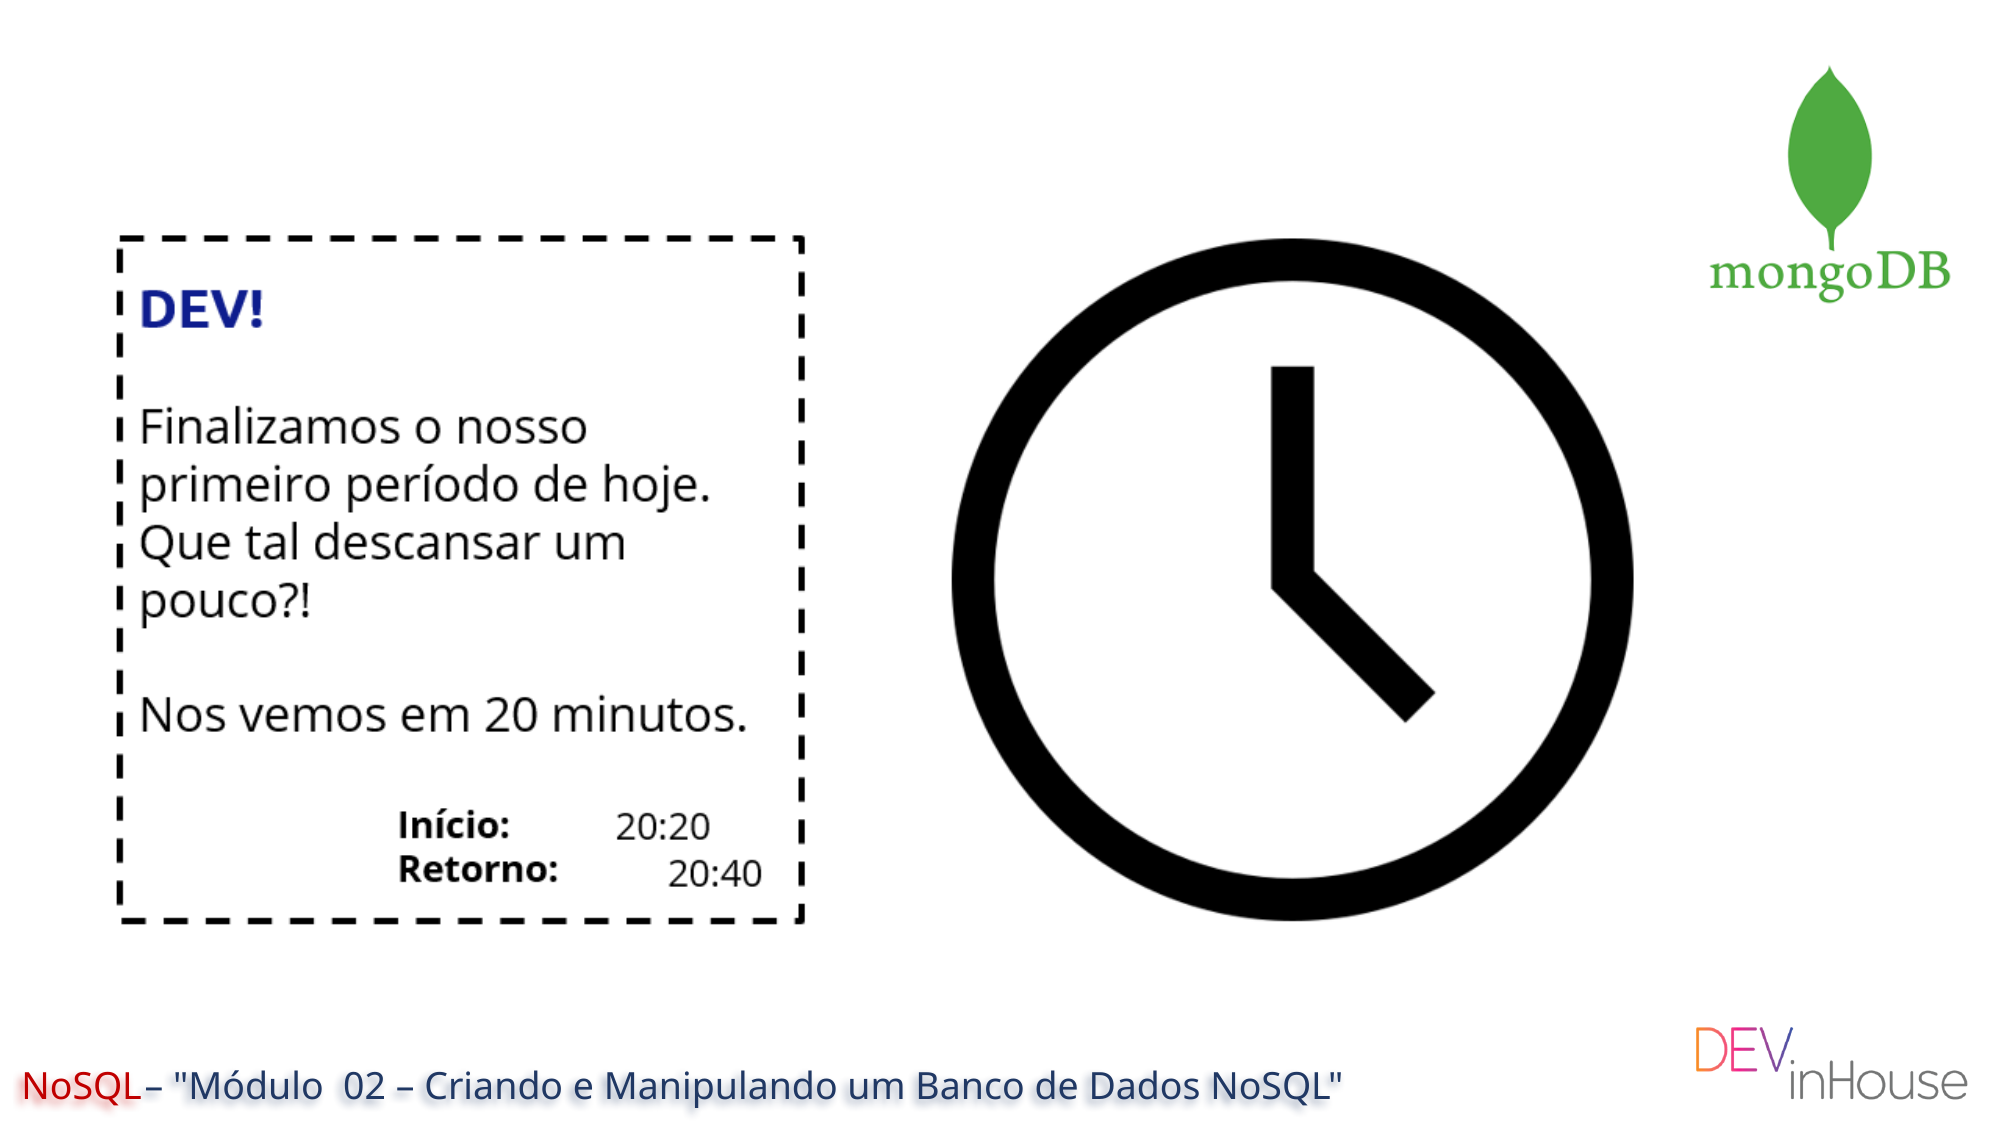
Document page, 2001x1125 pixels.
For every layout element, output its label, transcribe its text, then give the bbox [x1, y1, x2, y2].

picture [92, 209, 1662, 973]
picture [1705, 59, 1955, 309]
text_box – "Módulo 02 – Criando e Manipulando um Banco de Dados NoSQL" [129, 1054, 1638, 1115]
picture [1689, 1022, 1970, 1106]
text_box NoSQL [6, 1054, 121, 1115]
text_box NoSQL [1638, 1054, 2000, 1115]
